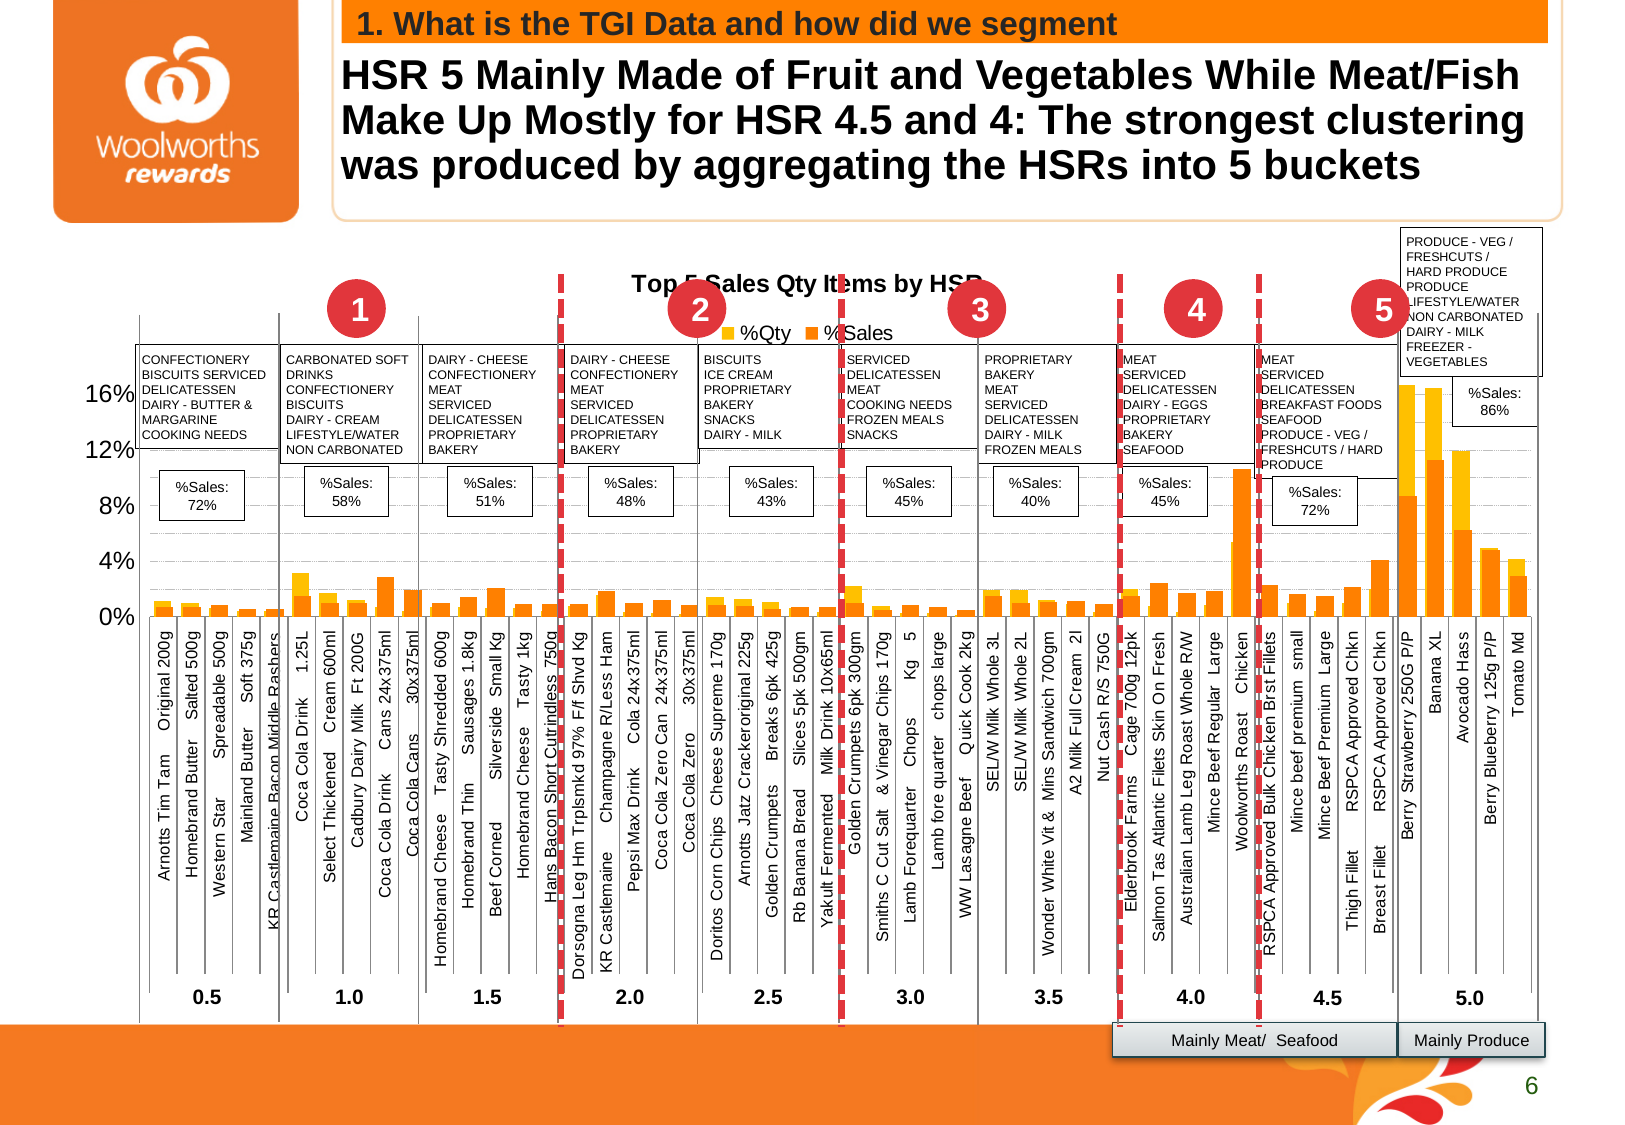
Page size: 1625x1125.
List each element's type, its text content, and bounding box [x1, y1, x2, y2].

picture [1260, 1015, 1397, 1022]
text_box Mainly Meat/ Seafood [1112, 1023, 1398, 1058]
title HSR 5 Mainly Made of Fruit and Vegetables While Meat/Fish Make Up Mostly for HSR 4.5 and 4: The strongest clustering was produced by aggregating the HSRs into 5 buckets [340, 13, 1553, 229]
text_box 1. What is the TGI Data and how did we segment [340, 0, 1550, 45]
picture [1121, 1015, 1258, 1022]
picture [0, 0, 1625, 1125]
text_box Mainly Produce [1401, 1023, 1546, 1058]
chart [54, 239, 1562, 1015]
picture [1399, 1015, 1537, 1022]
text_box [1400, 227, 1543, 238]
